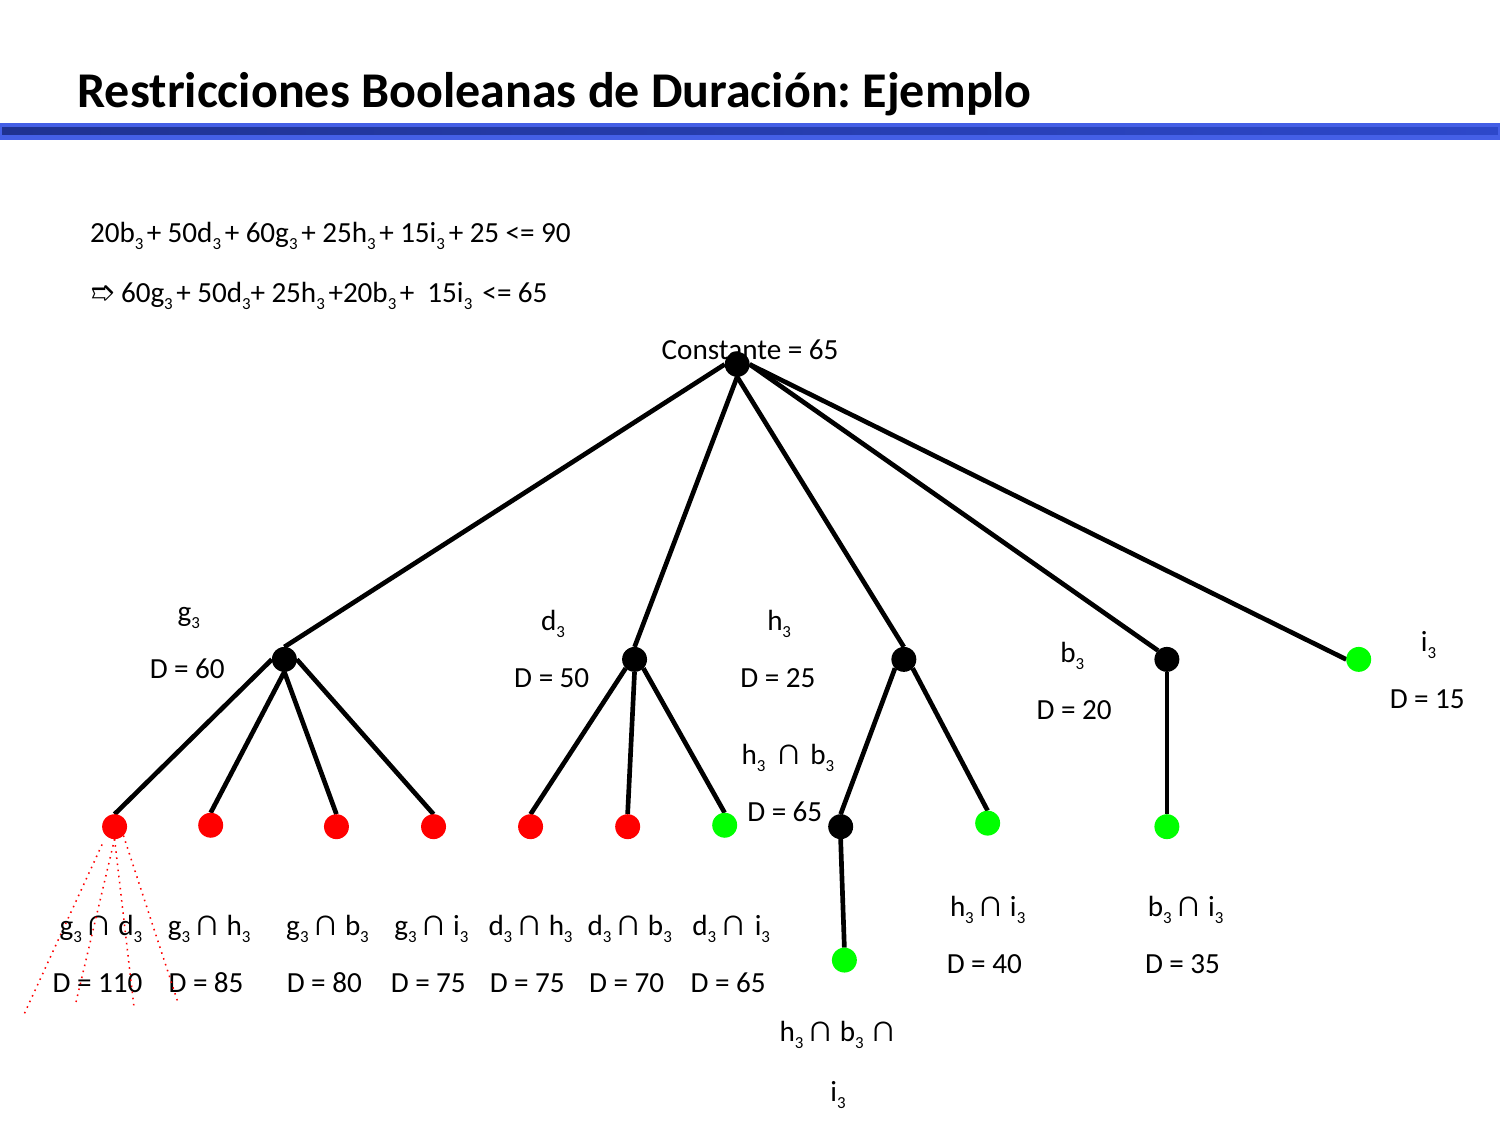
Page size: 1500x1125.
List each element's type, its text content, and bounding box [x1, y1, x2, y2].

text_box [736, 376, 905, 648]
text_box [828, 815, 854, 839]
text_box b3 D = 20 [1014, 668, 1134, 714]
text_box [634, 376, 735, 648]
text_box h3 ∩ i3 D = 40 [920, 847, 1055, 955]
text_box g3 ∩ i3 D = 75 [372, 866, 463, 974]
text_box [102, 815, 128, 837]
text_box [1155, 364, 1347, 660]
text_box h3 ∩ b3 ∩ i3 D = 60 [756, 972, 920, 1081]
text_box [840, 838, 845, 948]
text_box i3 D = 15 [1371, 594, 1490, 703]
text_box [1157, 668, 1176, 672]
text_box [123, 835, 179, 1003]
text_box [622, 655, 648, 672]
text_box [643, 668, 725, 813]
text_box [627, 671, 635, 815]
text_box g3 ∩ b3 D = 80 [268, 866, 372, 974]
text_box [272, 648, 297, 670]
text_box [296, 659, 434, 815]
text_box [75, 838, 113, 1003]
text_box 20b3 + 50d3 + 60g3 + 25h3 + 15i3 + 25 <= 90 ➱ 60g3 + 50d3+ 25h3 +20b3 + 15i3 <= 65 Constante = 65 [74, 186, 1425, 370]
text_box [749, 364, 1159, 651]
text_box h3 D = 25 [721, 655, 836, 681]
text_box g3 D = 60 [131, 564, 250, 657]
text_box [518, 815, 544, 840]
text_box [24, 844, 103, 1014]
text_box d3 D = 50 [495, 655, 615, 681]
text_box h3 ∩ b3 D = 65 [731, 695, 835, 803]
text_box [724, 351, 750, 375]
text_box [198, 824, 224, 838]
text_box [1154, 814, 1180, 840]
text_box [712, 814, 738, 838]
text_box [615, 819, 641, 840]
text_box d3 ∩ h3 D = 75 [463, 866, 562, 974]
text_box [114, 659, 273, 815]
text_box [0, 124, 1500, 138]
text_box [1348, 646, 1371, 672]
text_box g3 ∩ h3 D = 85 [182, 866, 268, 974]
text_box [421, 815, 447, 840]
text_box d3 ∩ b3 D = 70 [562, 866, 664, 974]
text_box Restricciones Booleanas de Duración: Ejemplo [62, 50, 1400, 124]
text_box [831, 948, 857, 972]
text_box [530, 668, 626, 815]
text_box d3 ∩ i3 D = 65 [663, 866, 799, 974]
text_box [840, 668, 896, 815]
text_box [284, 671, 291, 815]
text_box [284, 364, 725, 648]
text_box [912, 668, 988, 811]
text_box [277, 671, 283, 679]
text_box b3 ∩ i3 D = 35 [1118, 847, 1253, 955]
text_box [323, 824, 349, 840]
text_box [975, 811, 1001, 836]
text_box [114, 838, 135, 1006]
